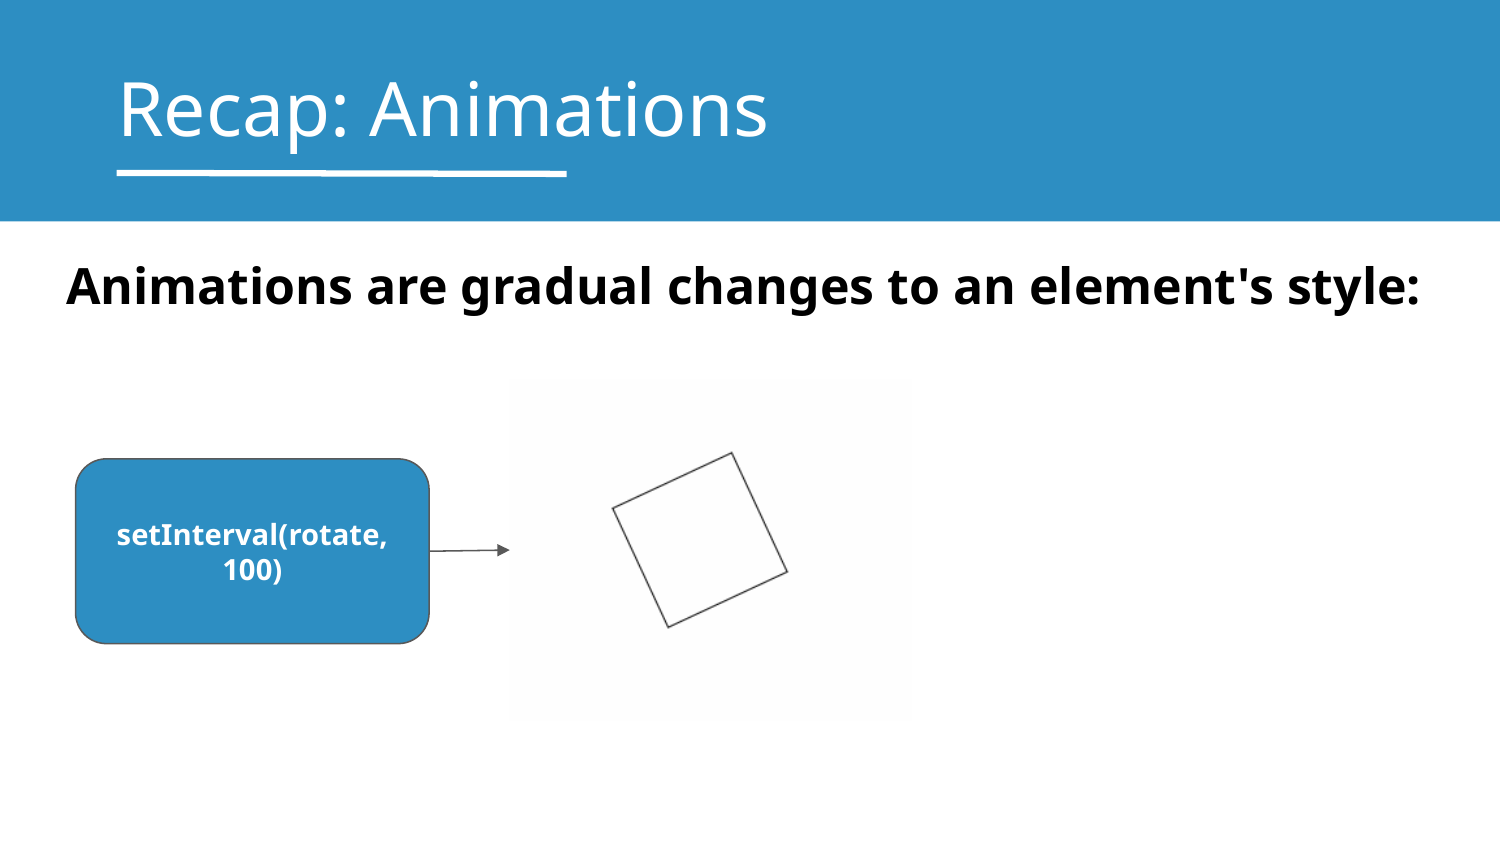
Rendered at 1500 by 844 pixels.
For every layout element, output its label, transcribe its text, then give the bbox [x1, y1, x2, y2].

list Animations are gradual changes to an element's style: [51, 230, 1449, 791]
picture [509, 379, 912, 721]
text_box setInterval(rotate, 100) [75, 458, 430, 644]
title Recap: Animations [102, 46, 1500, 141]
